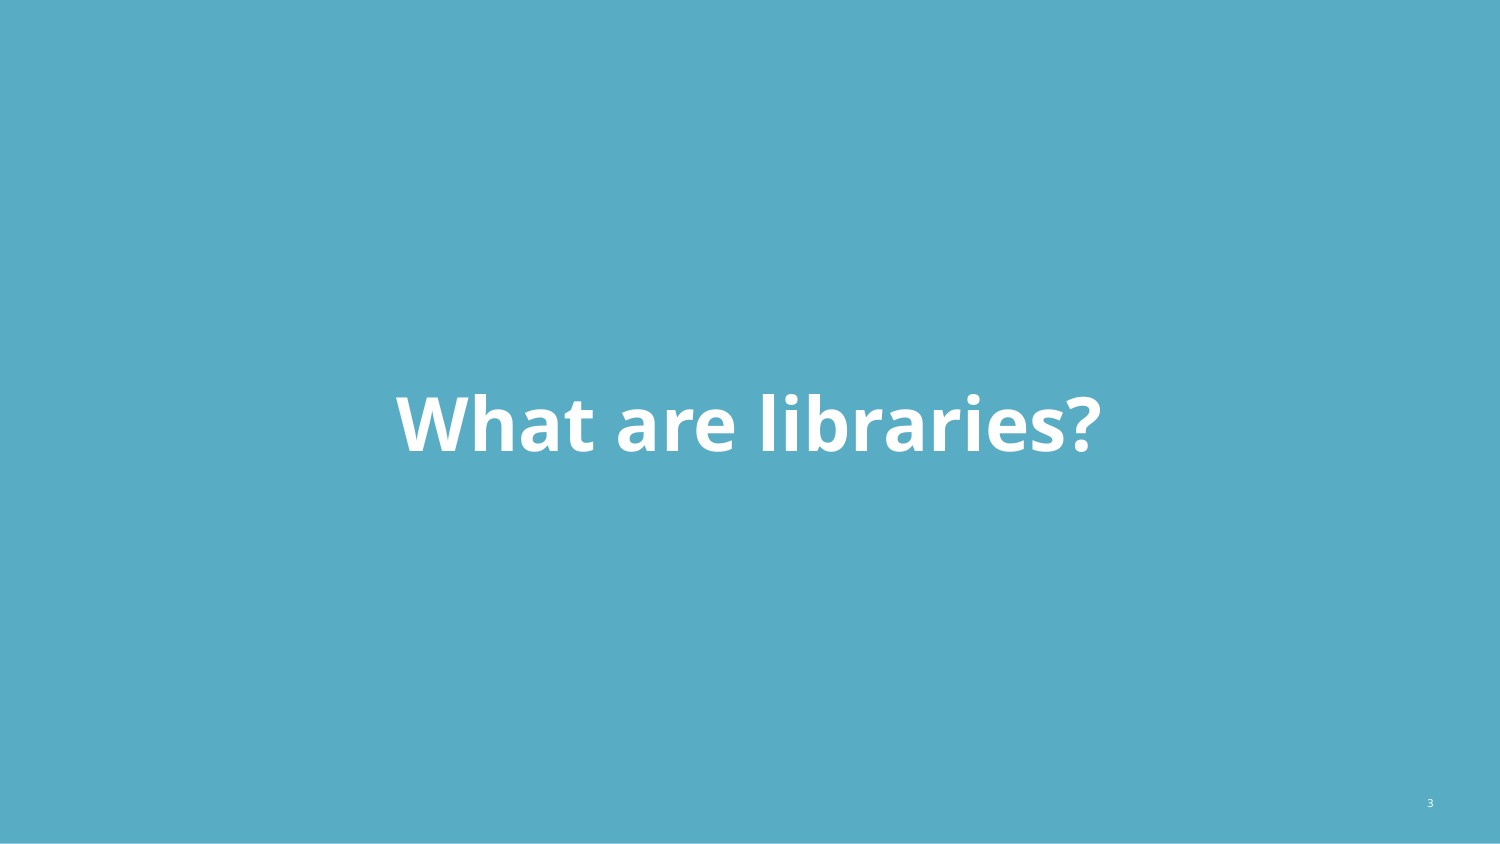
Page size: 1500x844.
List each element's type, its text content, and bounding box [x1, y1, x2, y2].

title What are libraries? [51, 352, 1449, 491]
slide_number ‹#› [1388, 781, 1449, 827]
